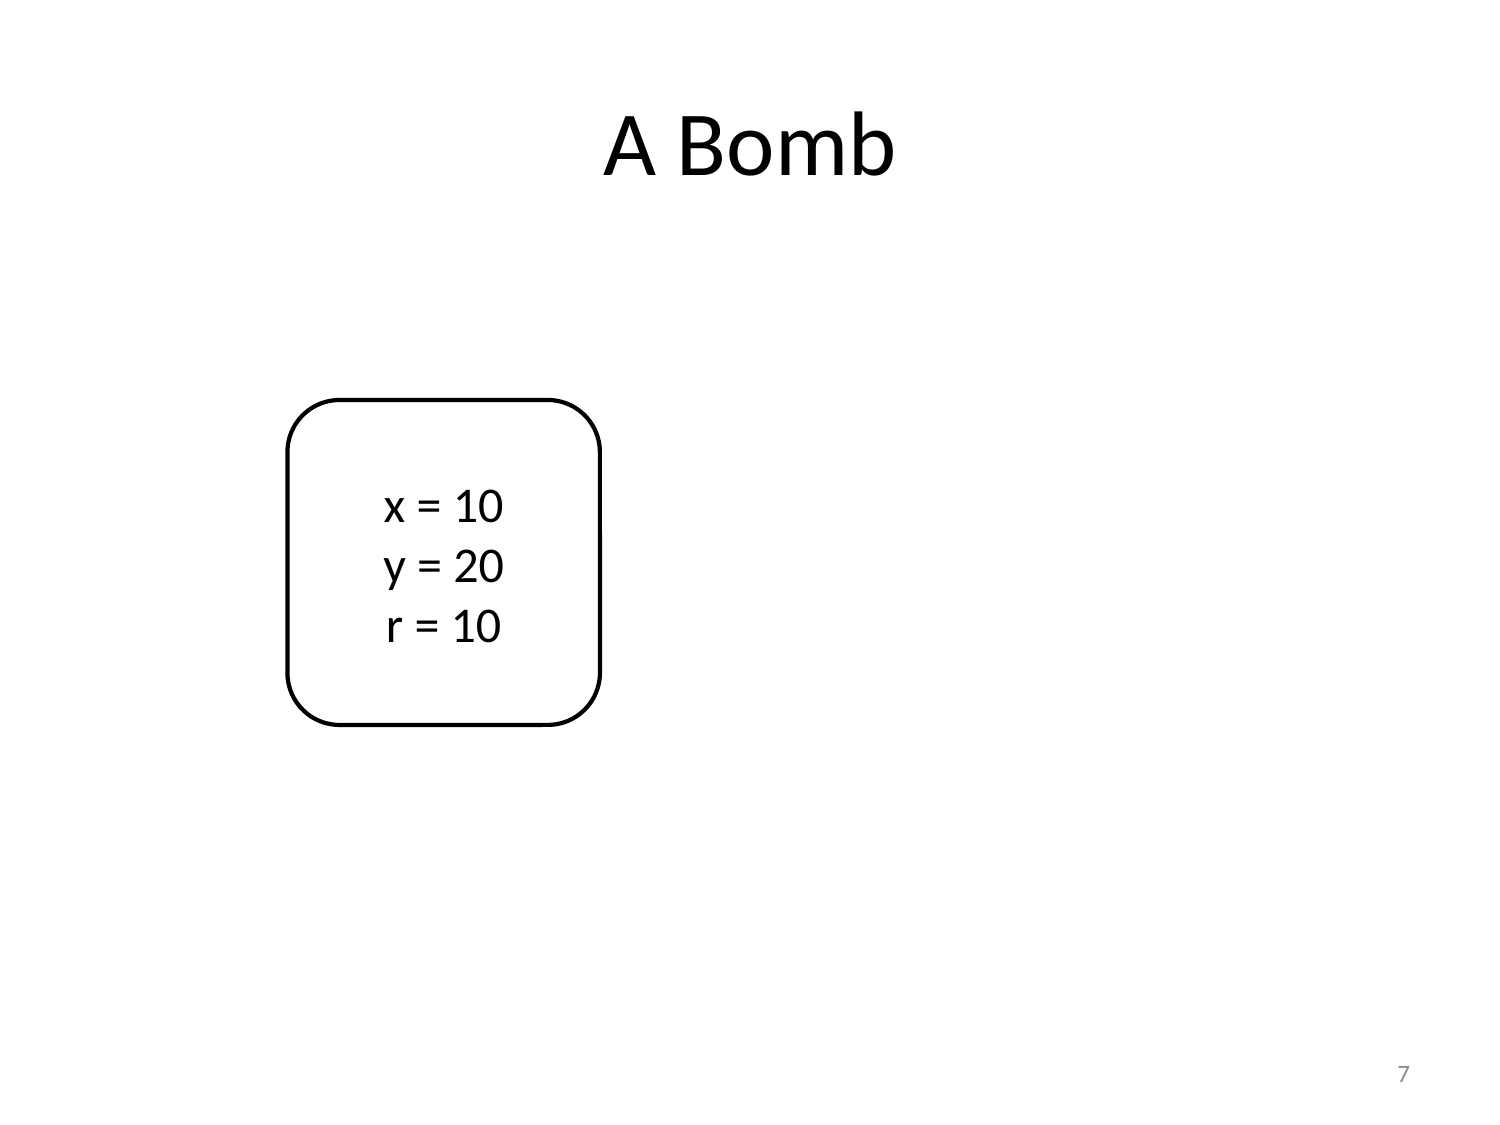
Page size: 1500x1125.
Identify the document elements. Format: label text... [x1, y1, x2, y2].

text_box x = 10 y = 20 r = 10 [285, 397, 603, 728]
slide_number 7 [1074, 1042, 1425, 1103]
title A Bomb [75, 45, 1425, 233]
